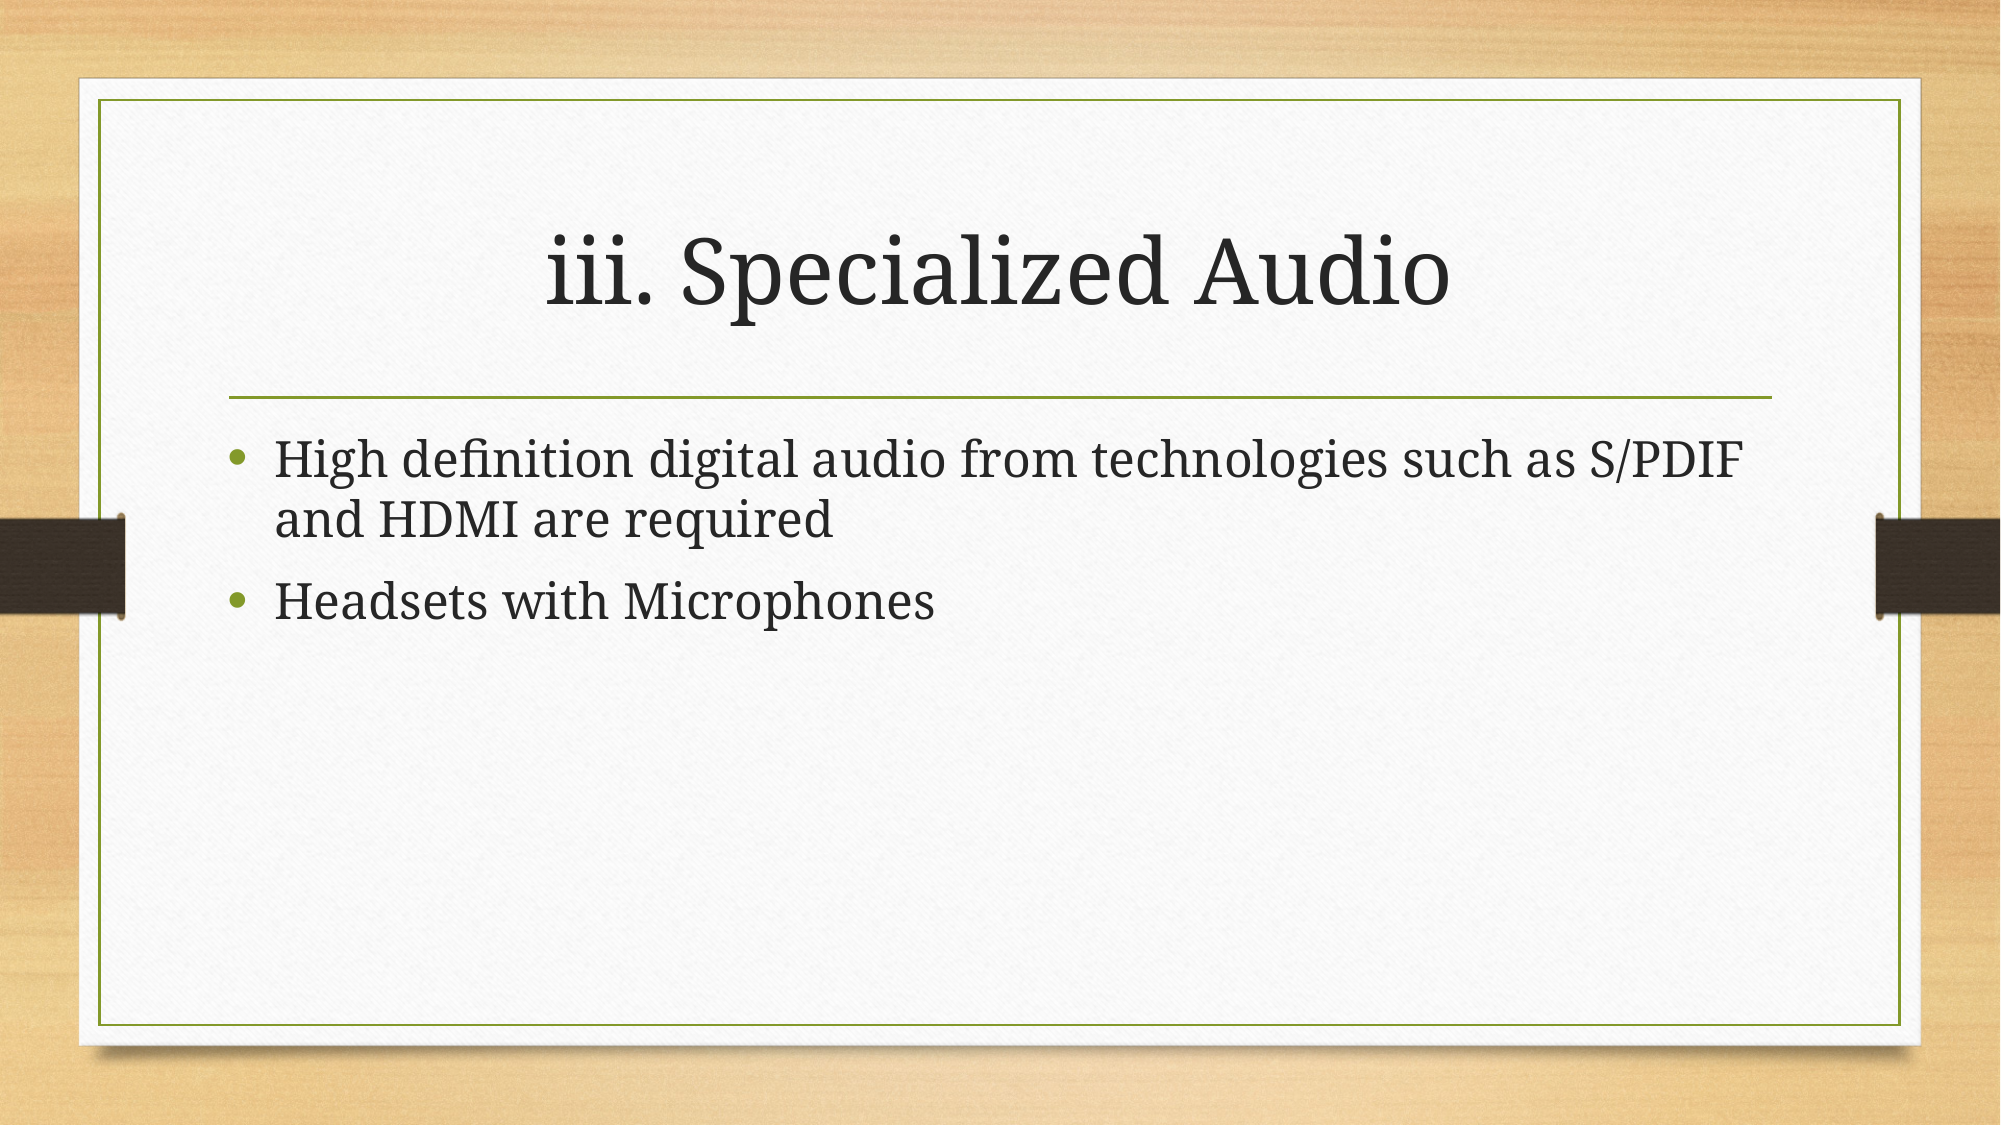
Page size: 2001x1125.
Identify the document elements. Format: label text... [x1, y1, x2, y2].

picture [0, 0, 2001, 1125]
list High definition digital audio from technologies such as S/PDIF and HDMI are required Headsets with Microphones [212, 419, 1788, 964]
title iii. Specialized Audio [212, 161, 1788, 375]
